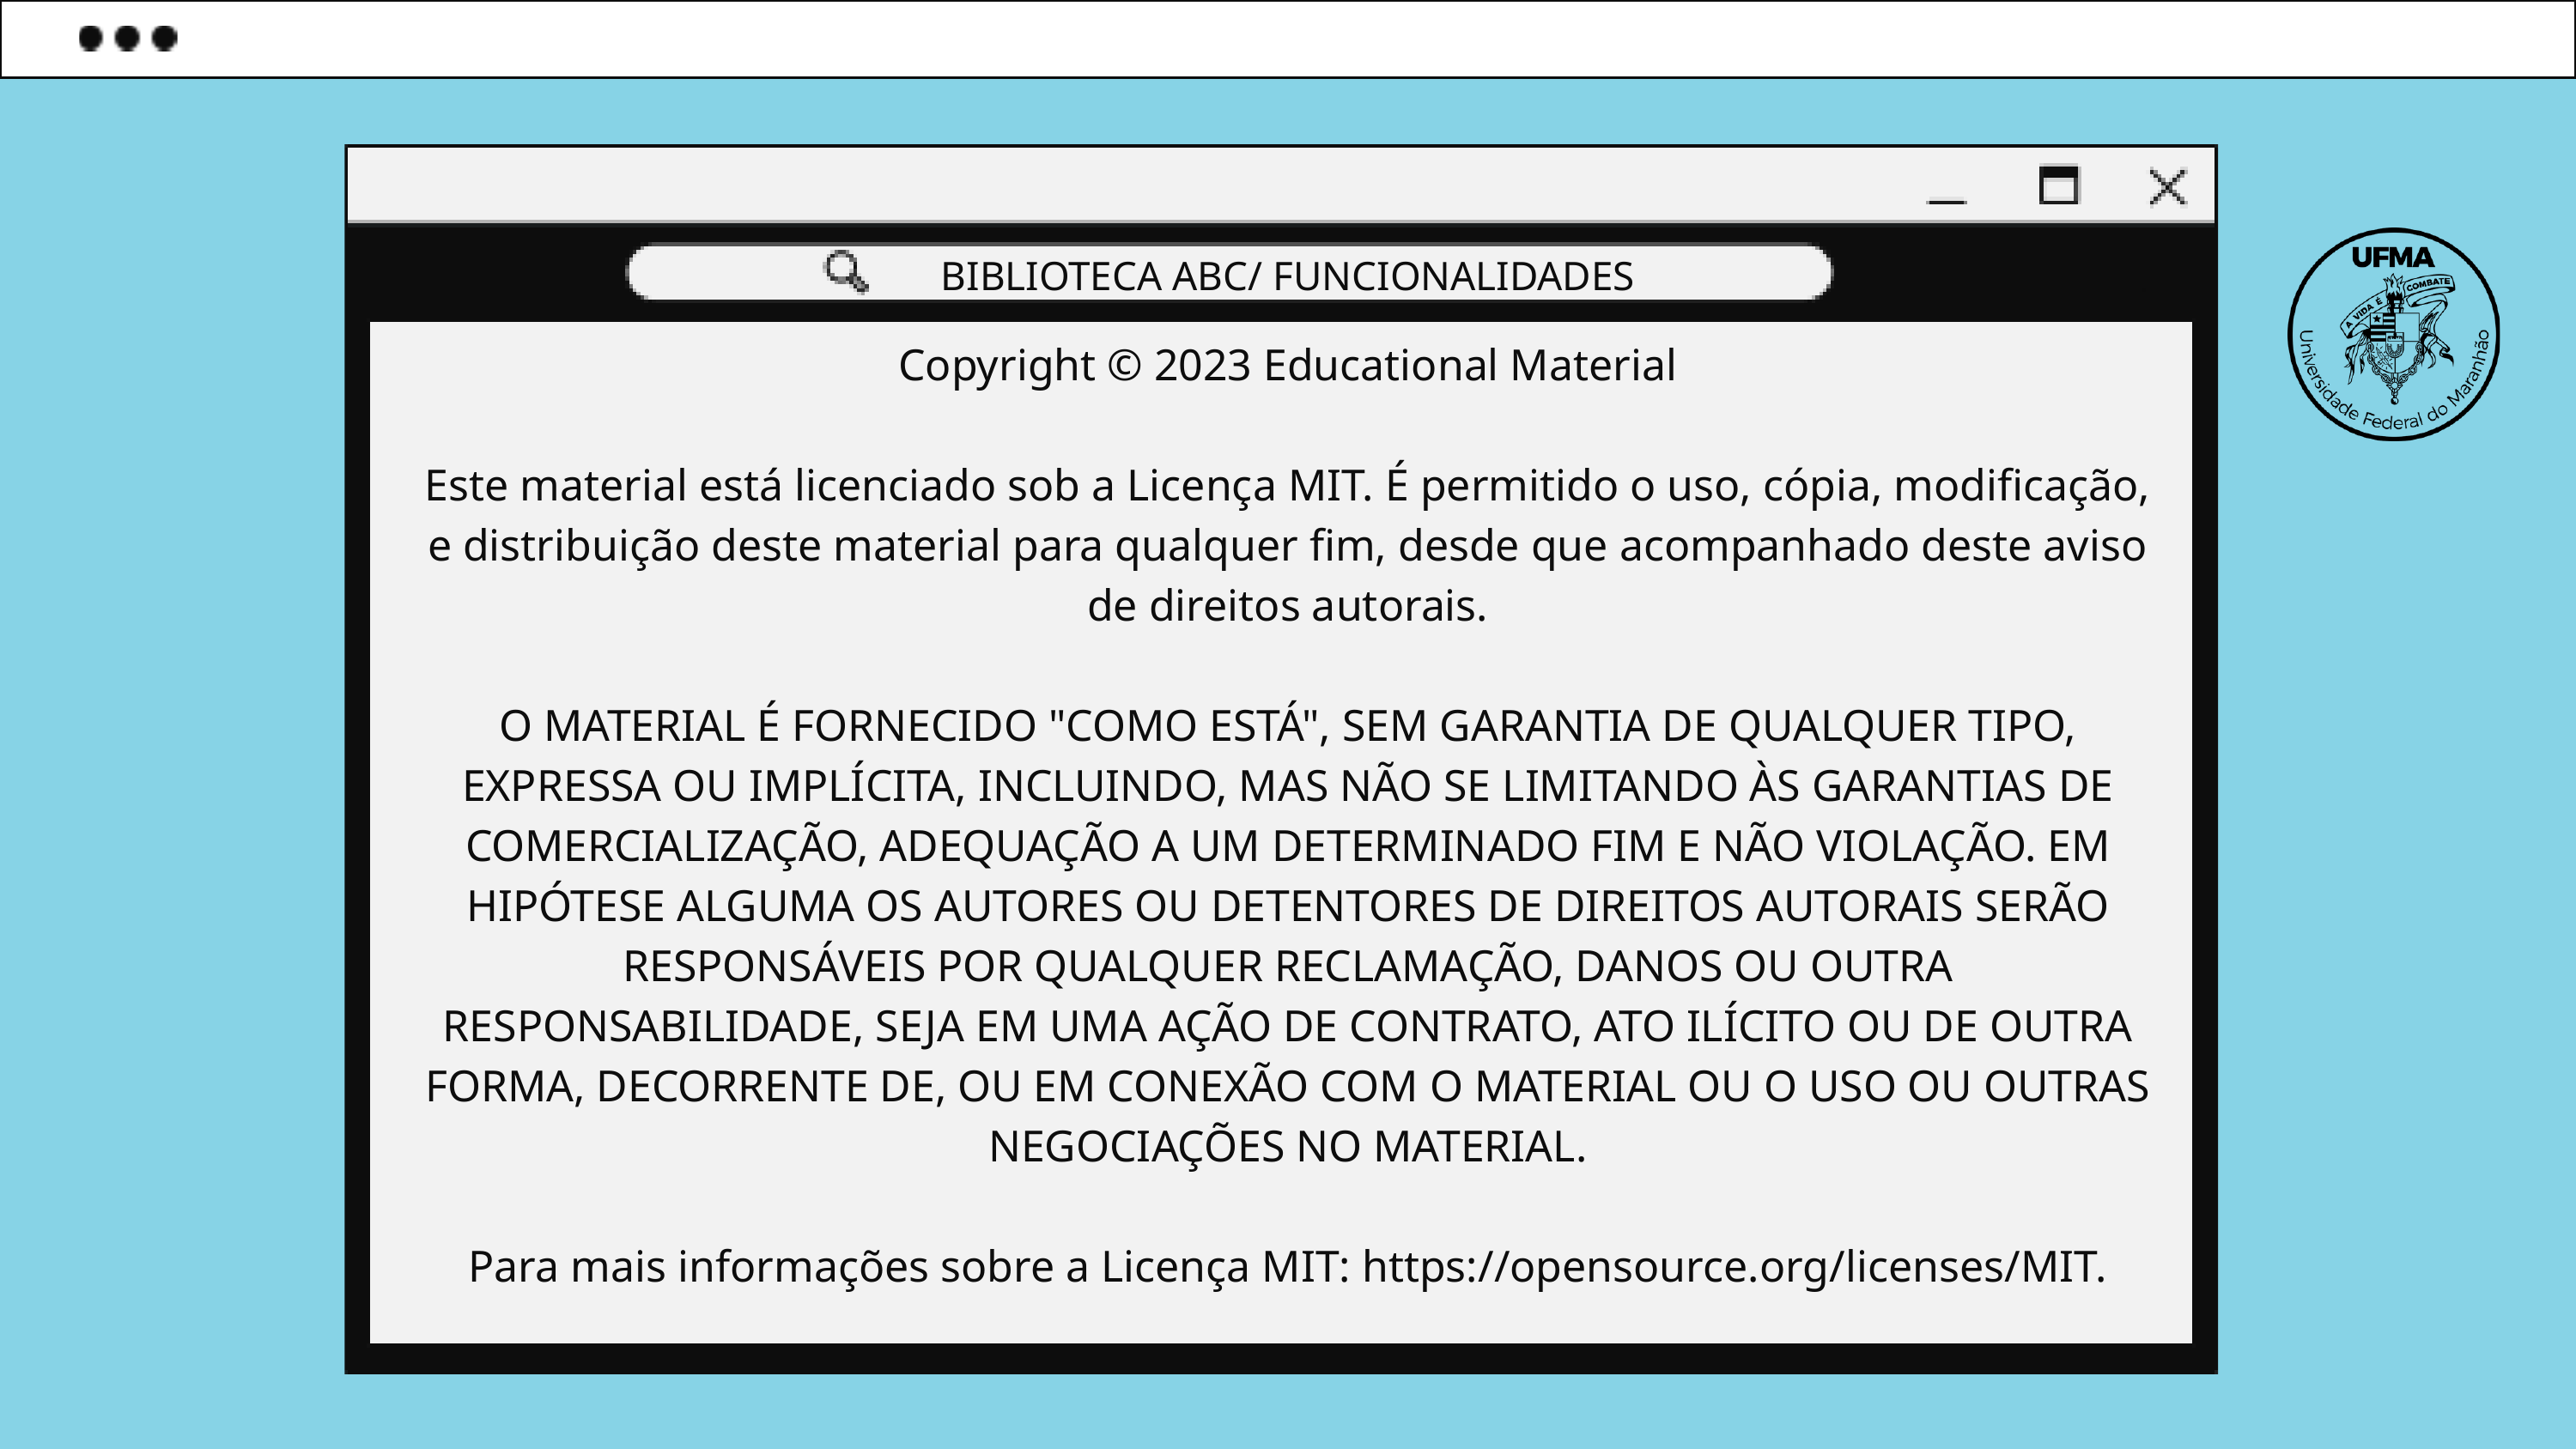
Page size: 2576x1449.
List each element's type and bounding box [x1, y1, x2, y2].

text_box [0, 0, 2576, 78]
text_box [344, 144, 2219, 1375]
text_box [2287, 227, 2500, 441]
